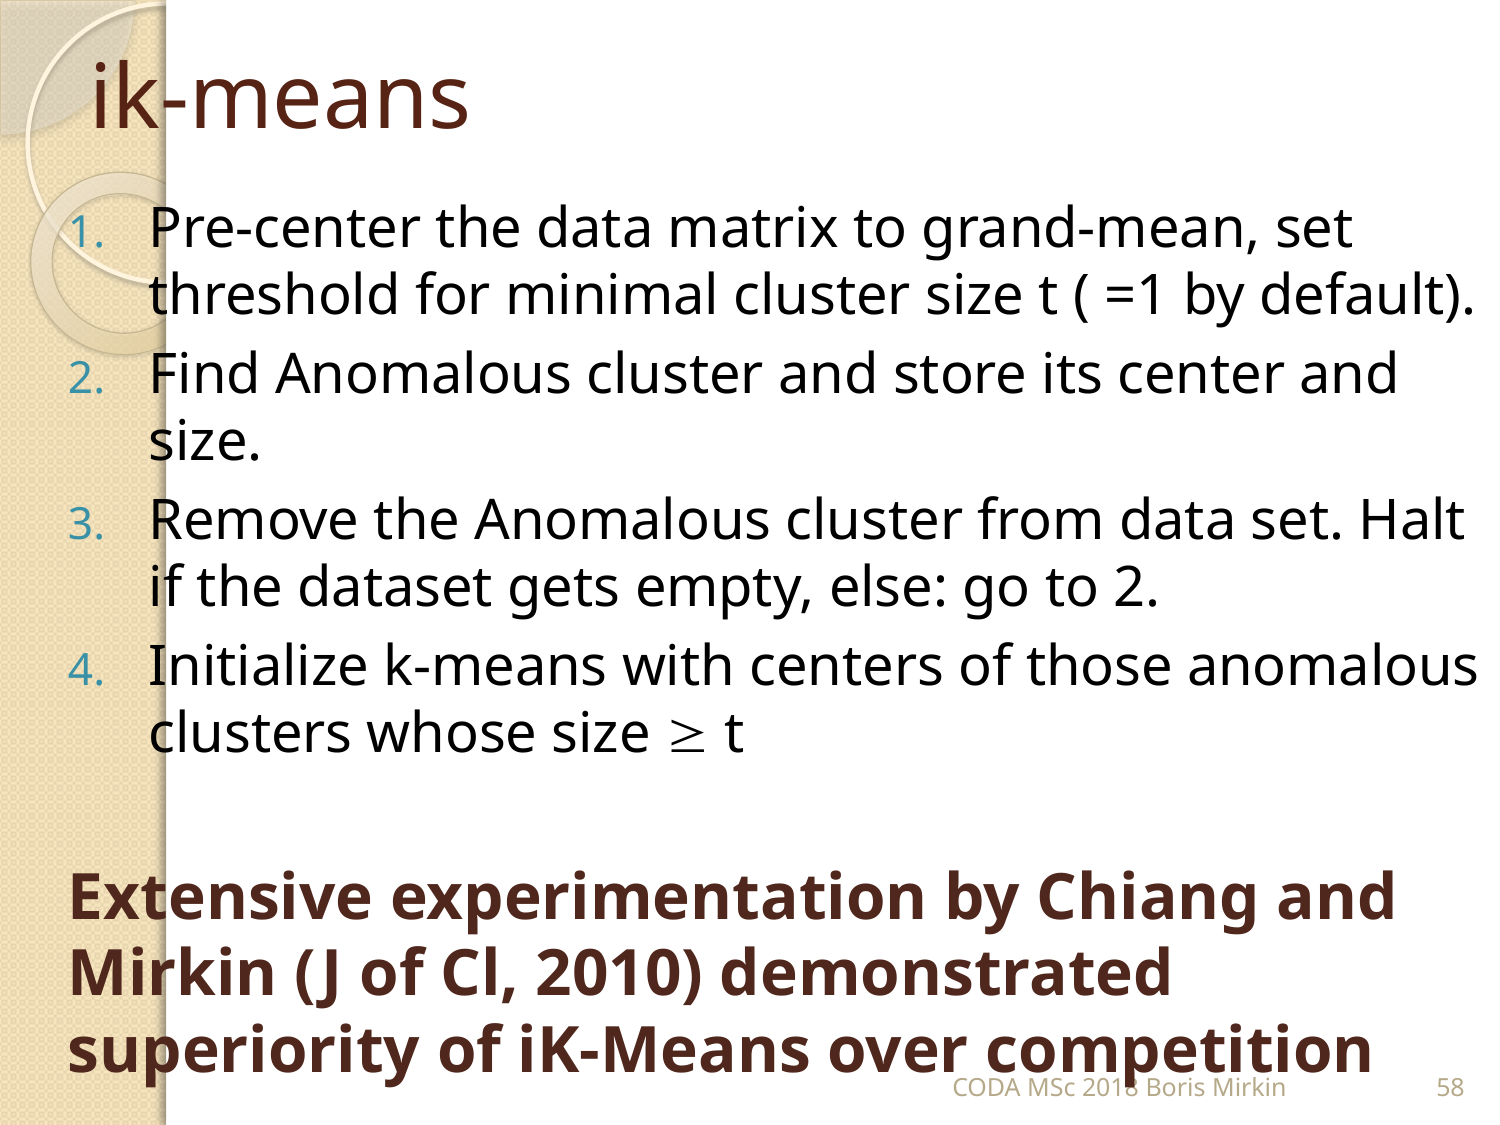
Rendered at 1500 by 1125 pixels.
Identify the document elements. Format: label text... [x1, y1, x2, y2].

title ik-means [75, 25, 1025, 161]
list Pre-center the data matrix to grand-mean, set threshold for minimal cluster size t ( =1 by default). Find Anomalous cluster and store its center and size. Remove the Anomalous cluster from data set. Halt if the dataset gets empty, else: go to 2. Initialize k-means with centers of those anomalous clusters whose size  t Extensive experimentation by Chiang and Mirkin (J of Cl, 2010) demonstrated superiority of iK-Means over competition [53, 184, 1500, 1106]
footer CODA MSc 2018 Boris Mirkin [937, 1034, 1413, 1113]
slide_number 58 [1413, 1034, 1488, 1113]
